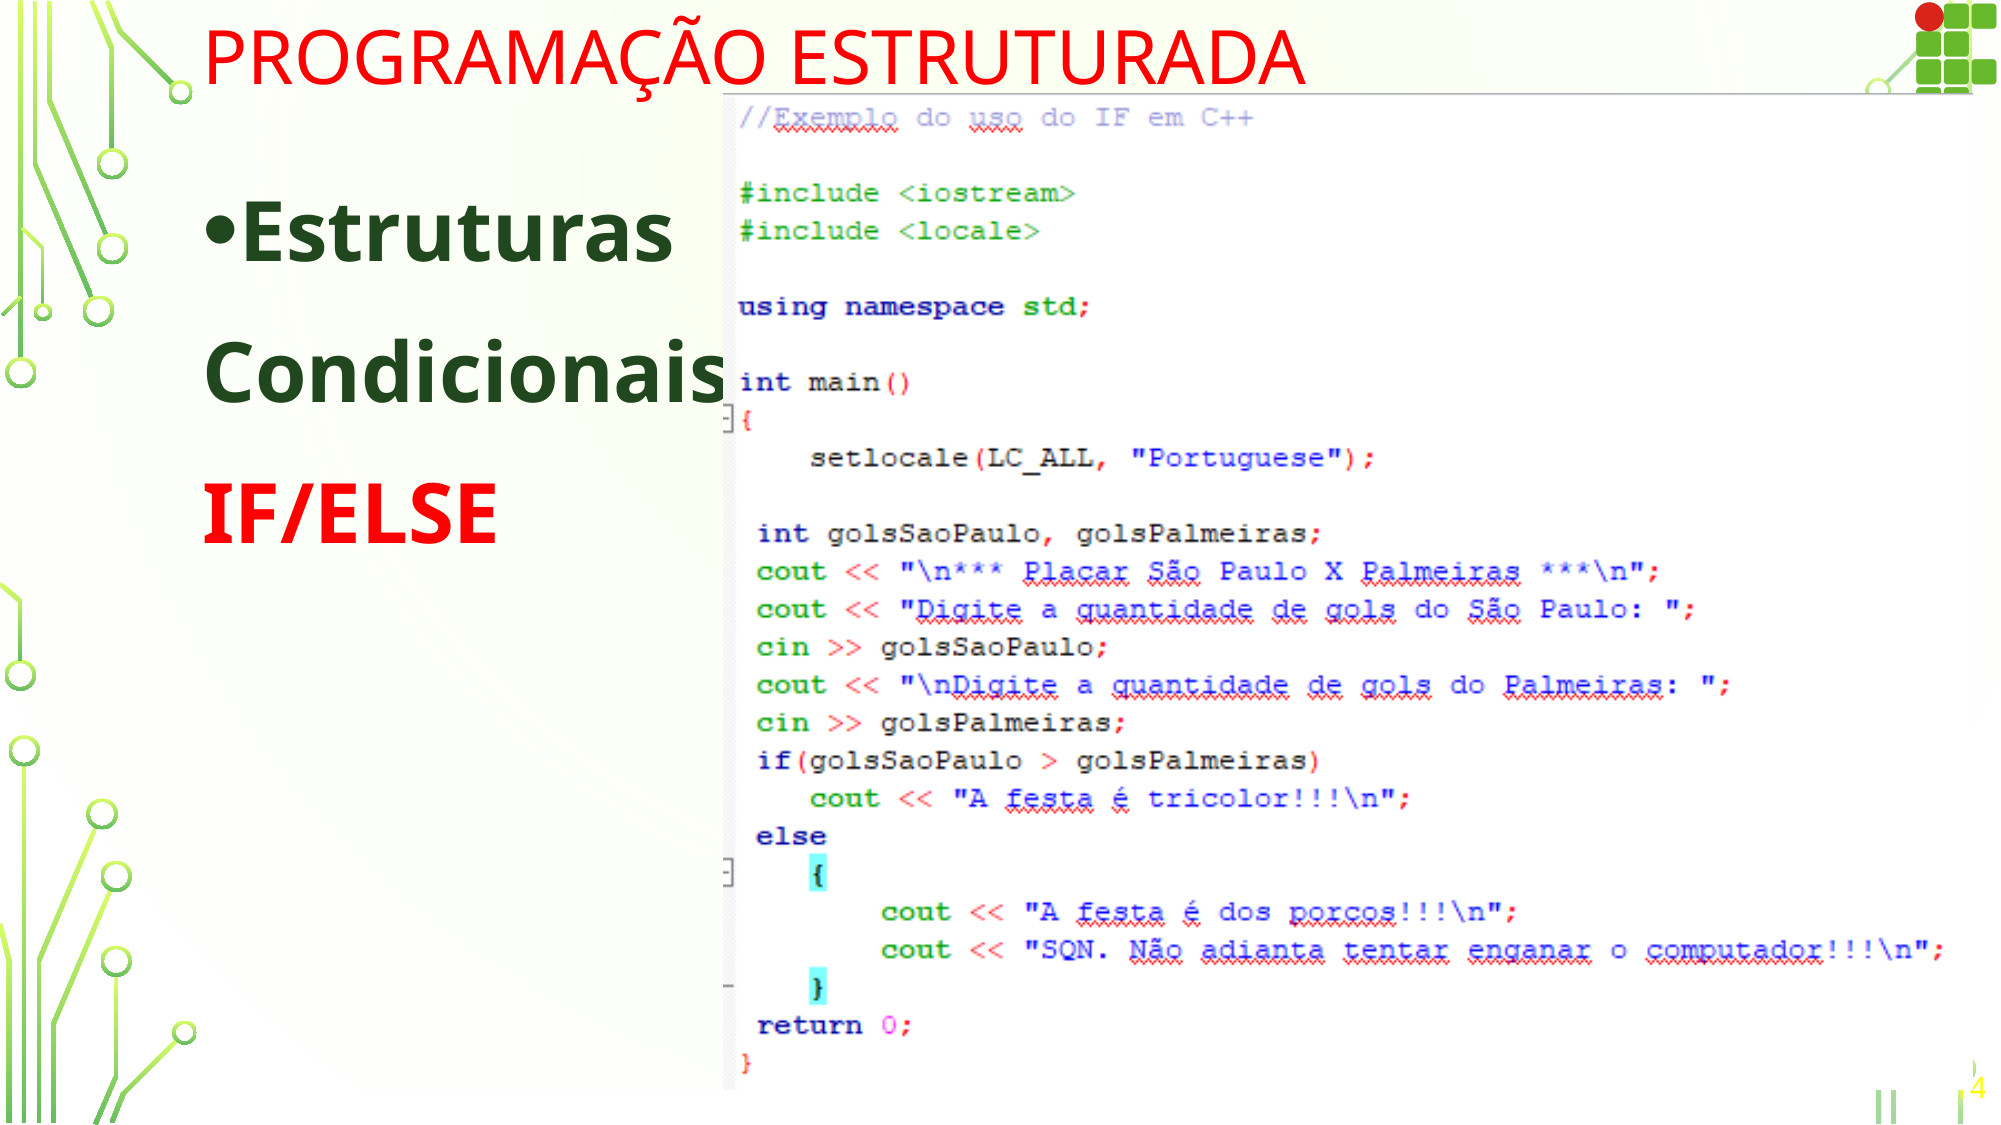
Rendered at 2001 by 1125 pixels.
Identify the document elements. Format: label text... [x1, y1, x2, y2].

title Programação Estruturada [187, 0, 1813, 151]
list Estruturas Condicionais: IF/ELSE [187, 151, 723, 1083]
picture [723, 0, 2001, 1090]
slide_number 14 [1875, 1059, 2000, 1120]
